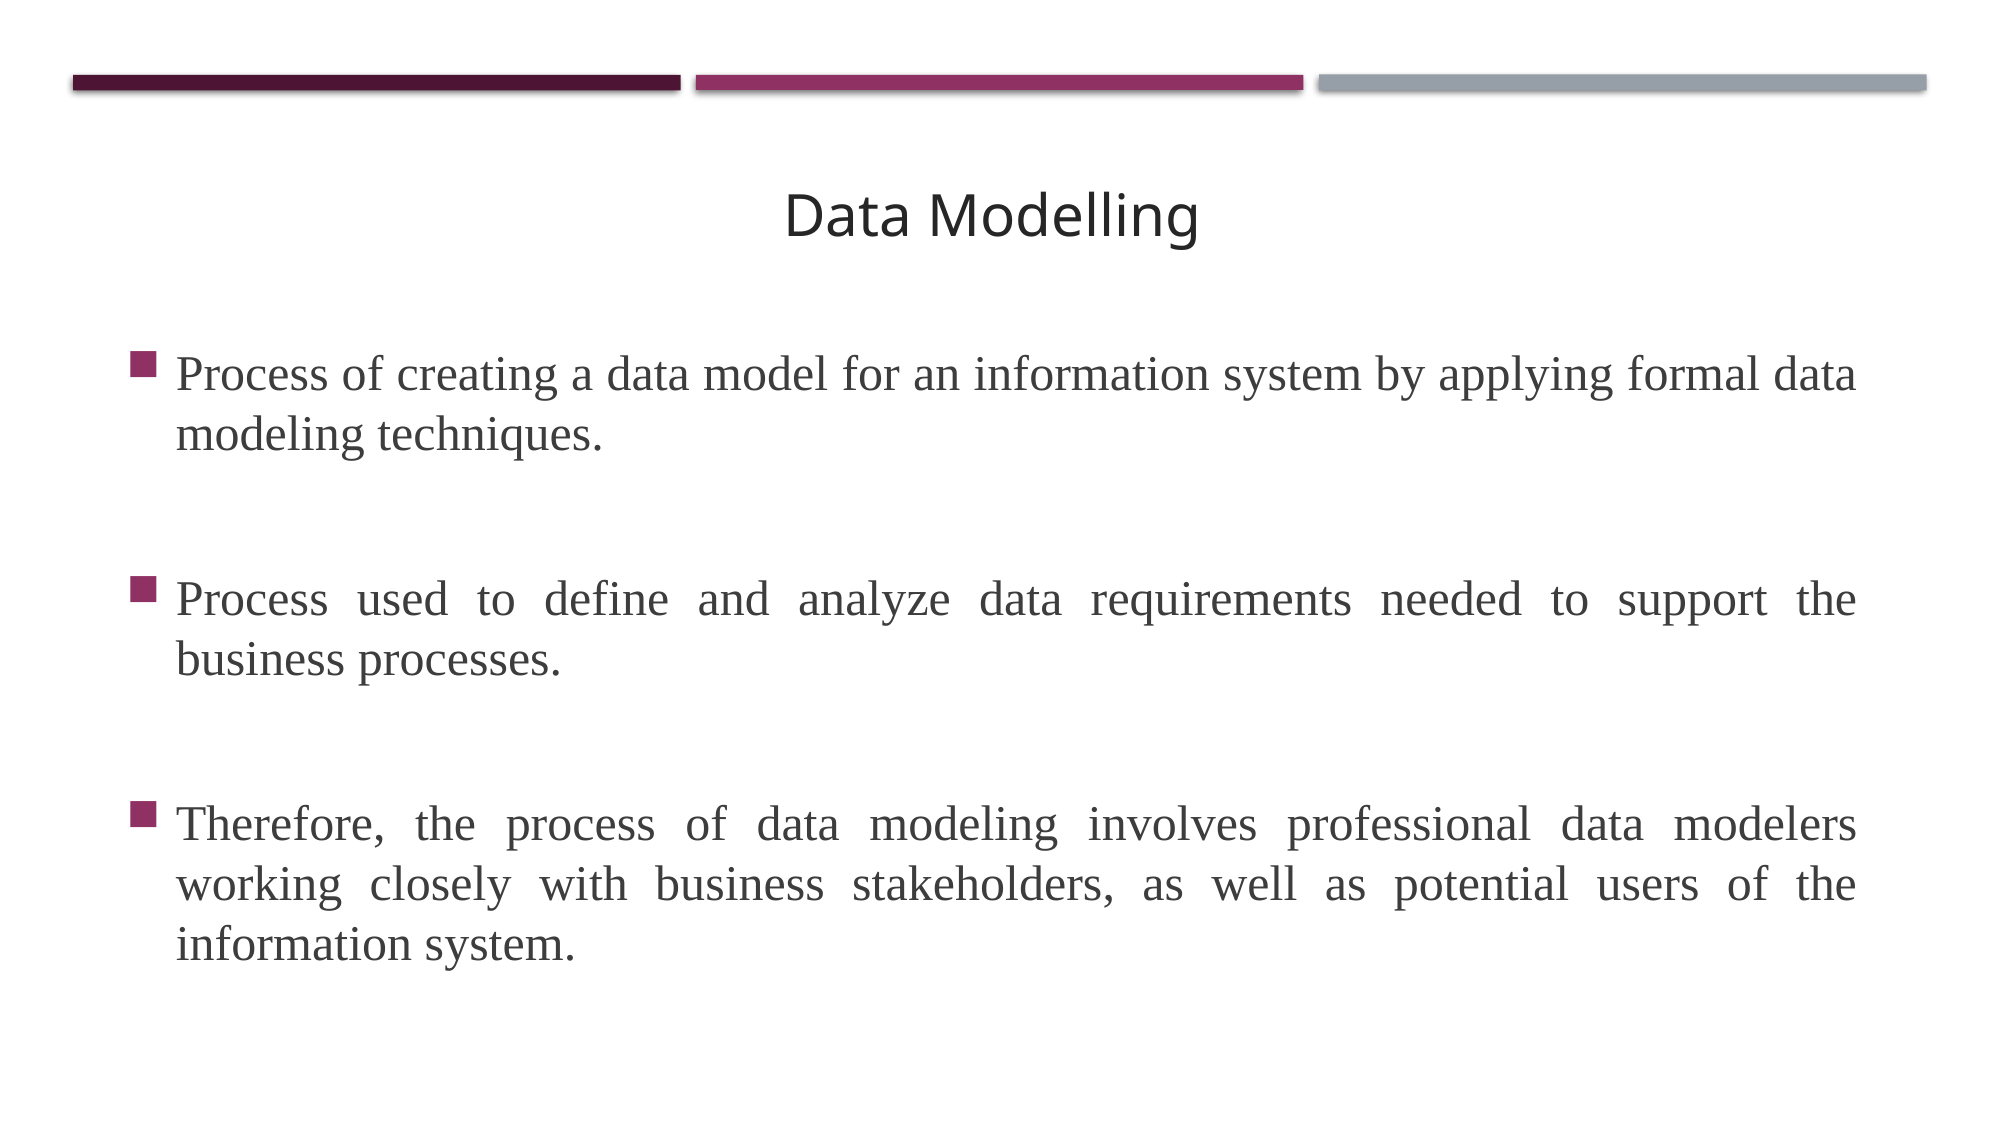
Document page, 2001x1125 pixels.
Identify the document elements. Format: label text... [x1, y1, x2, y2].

text_box Process of creating a data model for an information system by applying formal data modeling techniques. Process used to define and analyze data requirements needed to support the business processes. Therefore, the process of data modeling involves professional data modelers working closely with business stakeholders, as well as potential users of the information system. [110, 332, 1874, 1008]
text_box Data Modelling [303, 162, 1682, 298]
